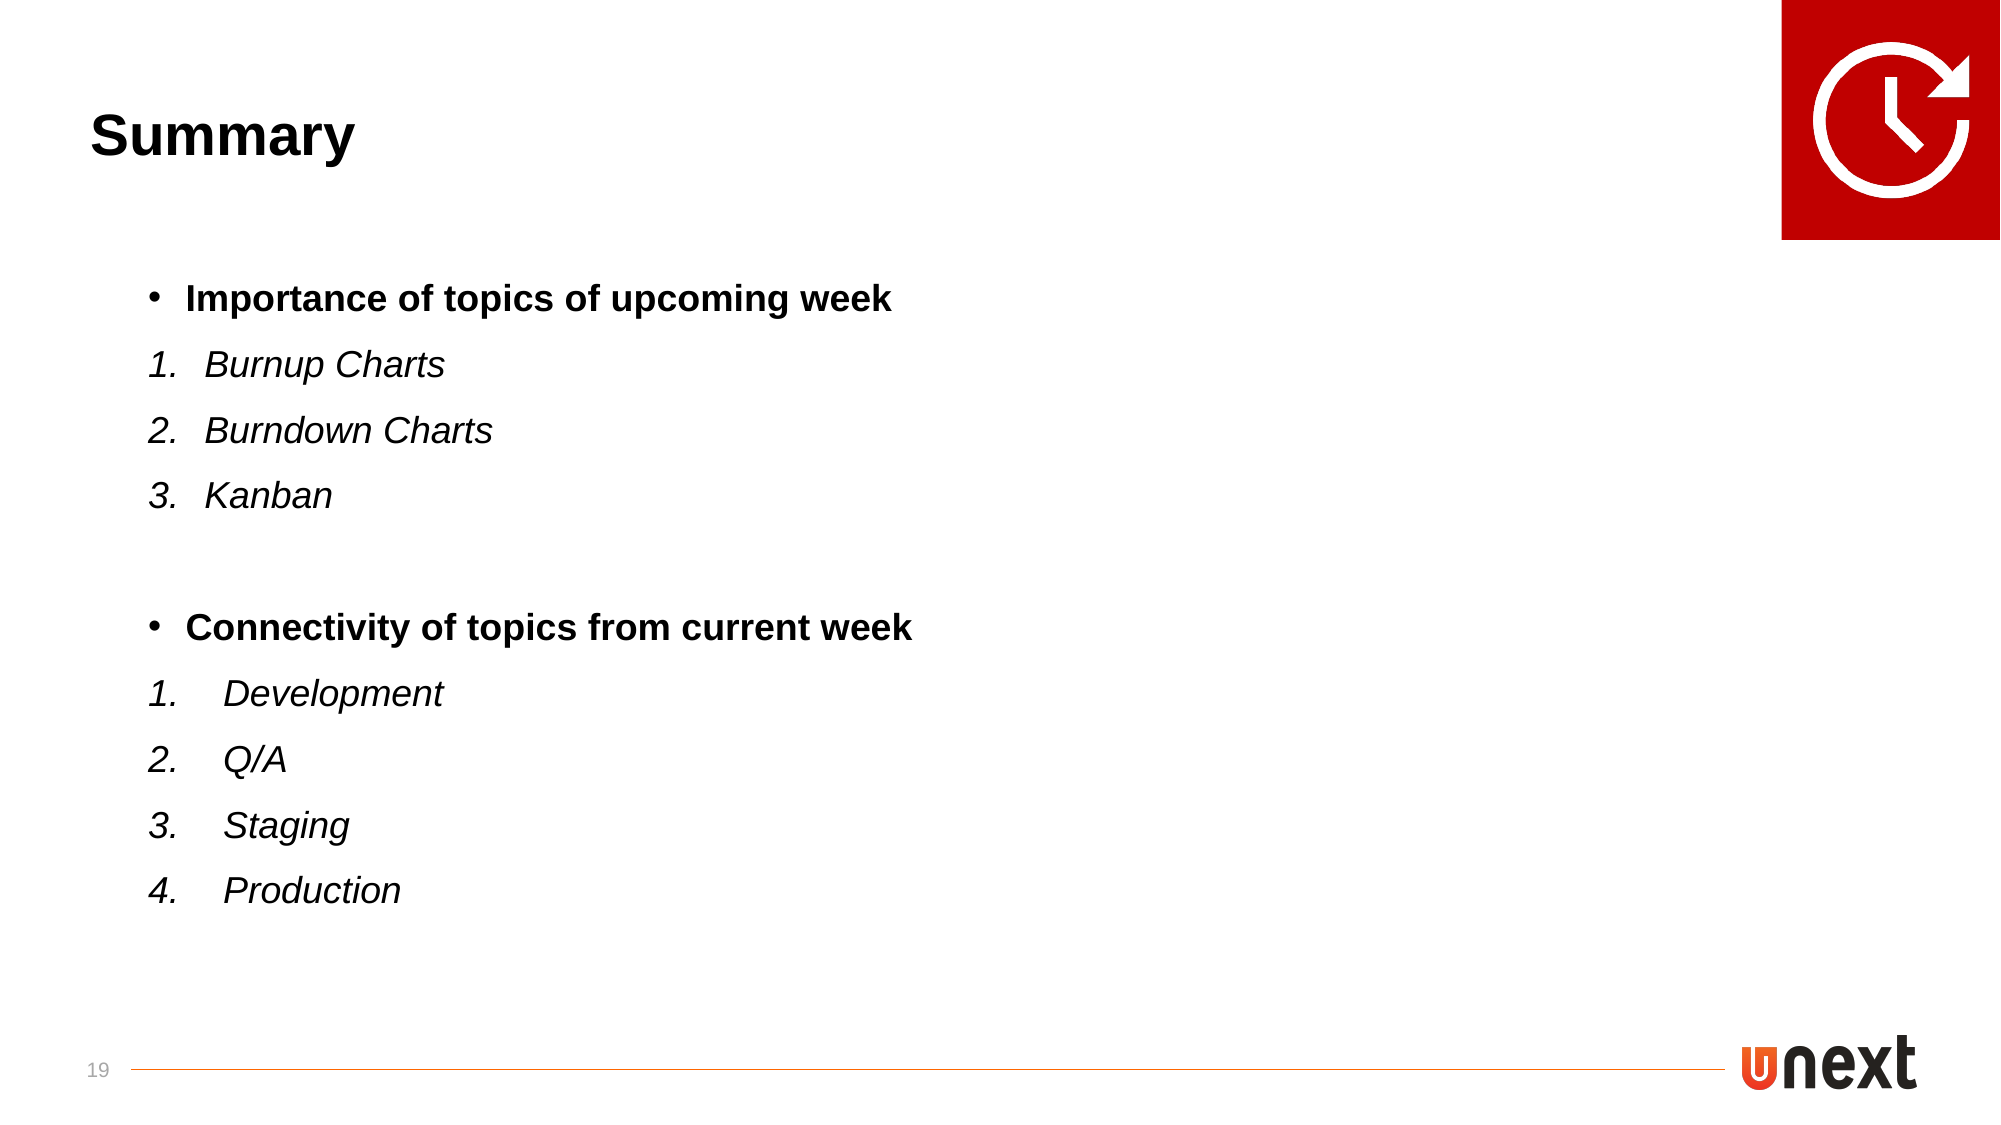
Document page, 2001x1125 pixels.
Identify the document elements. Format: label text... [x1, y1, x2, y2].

text_box [1781, 0, 2000, 241]
text_box Importance of topics of upcoming week Burnup Charts Burndown Charts Kanban Connectivity of topics from current week Development Q/A Staging Production [133, 266, 1742, 925]
picture [1742, 1035, 1917, 1090]
slide_number 19 [48, 1047, 110, 1091]
title Summary [76, 78, 1791, 196]
picture [1791, 21, 1990, 219]
